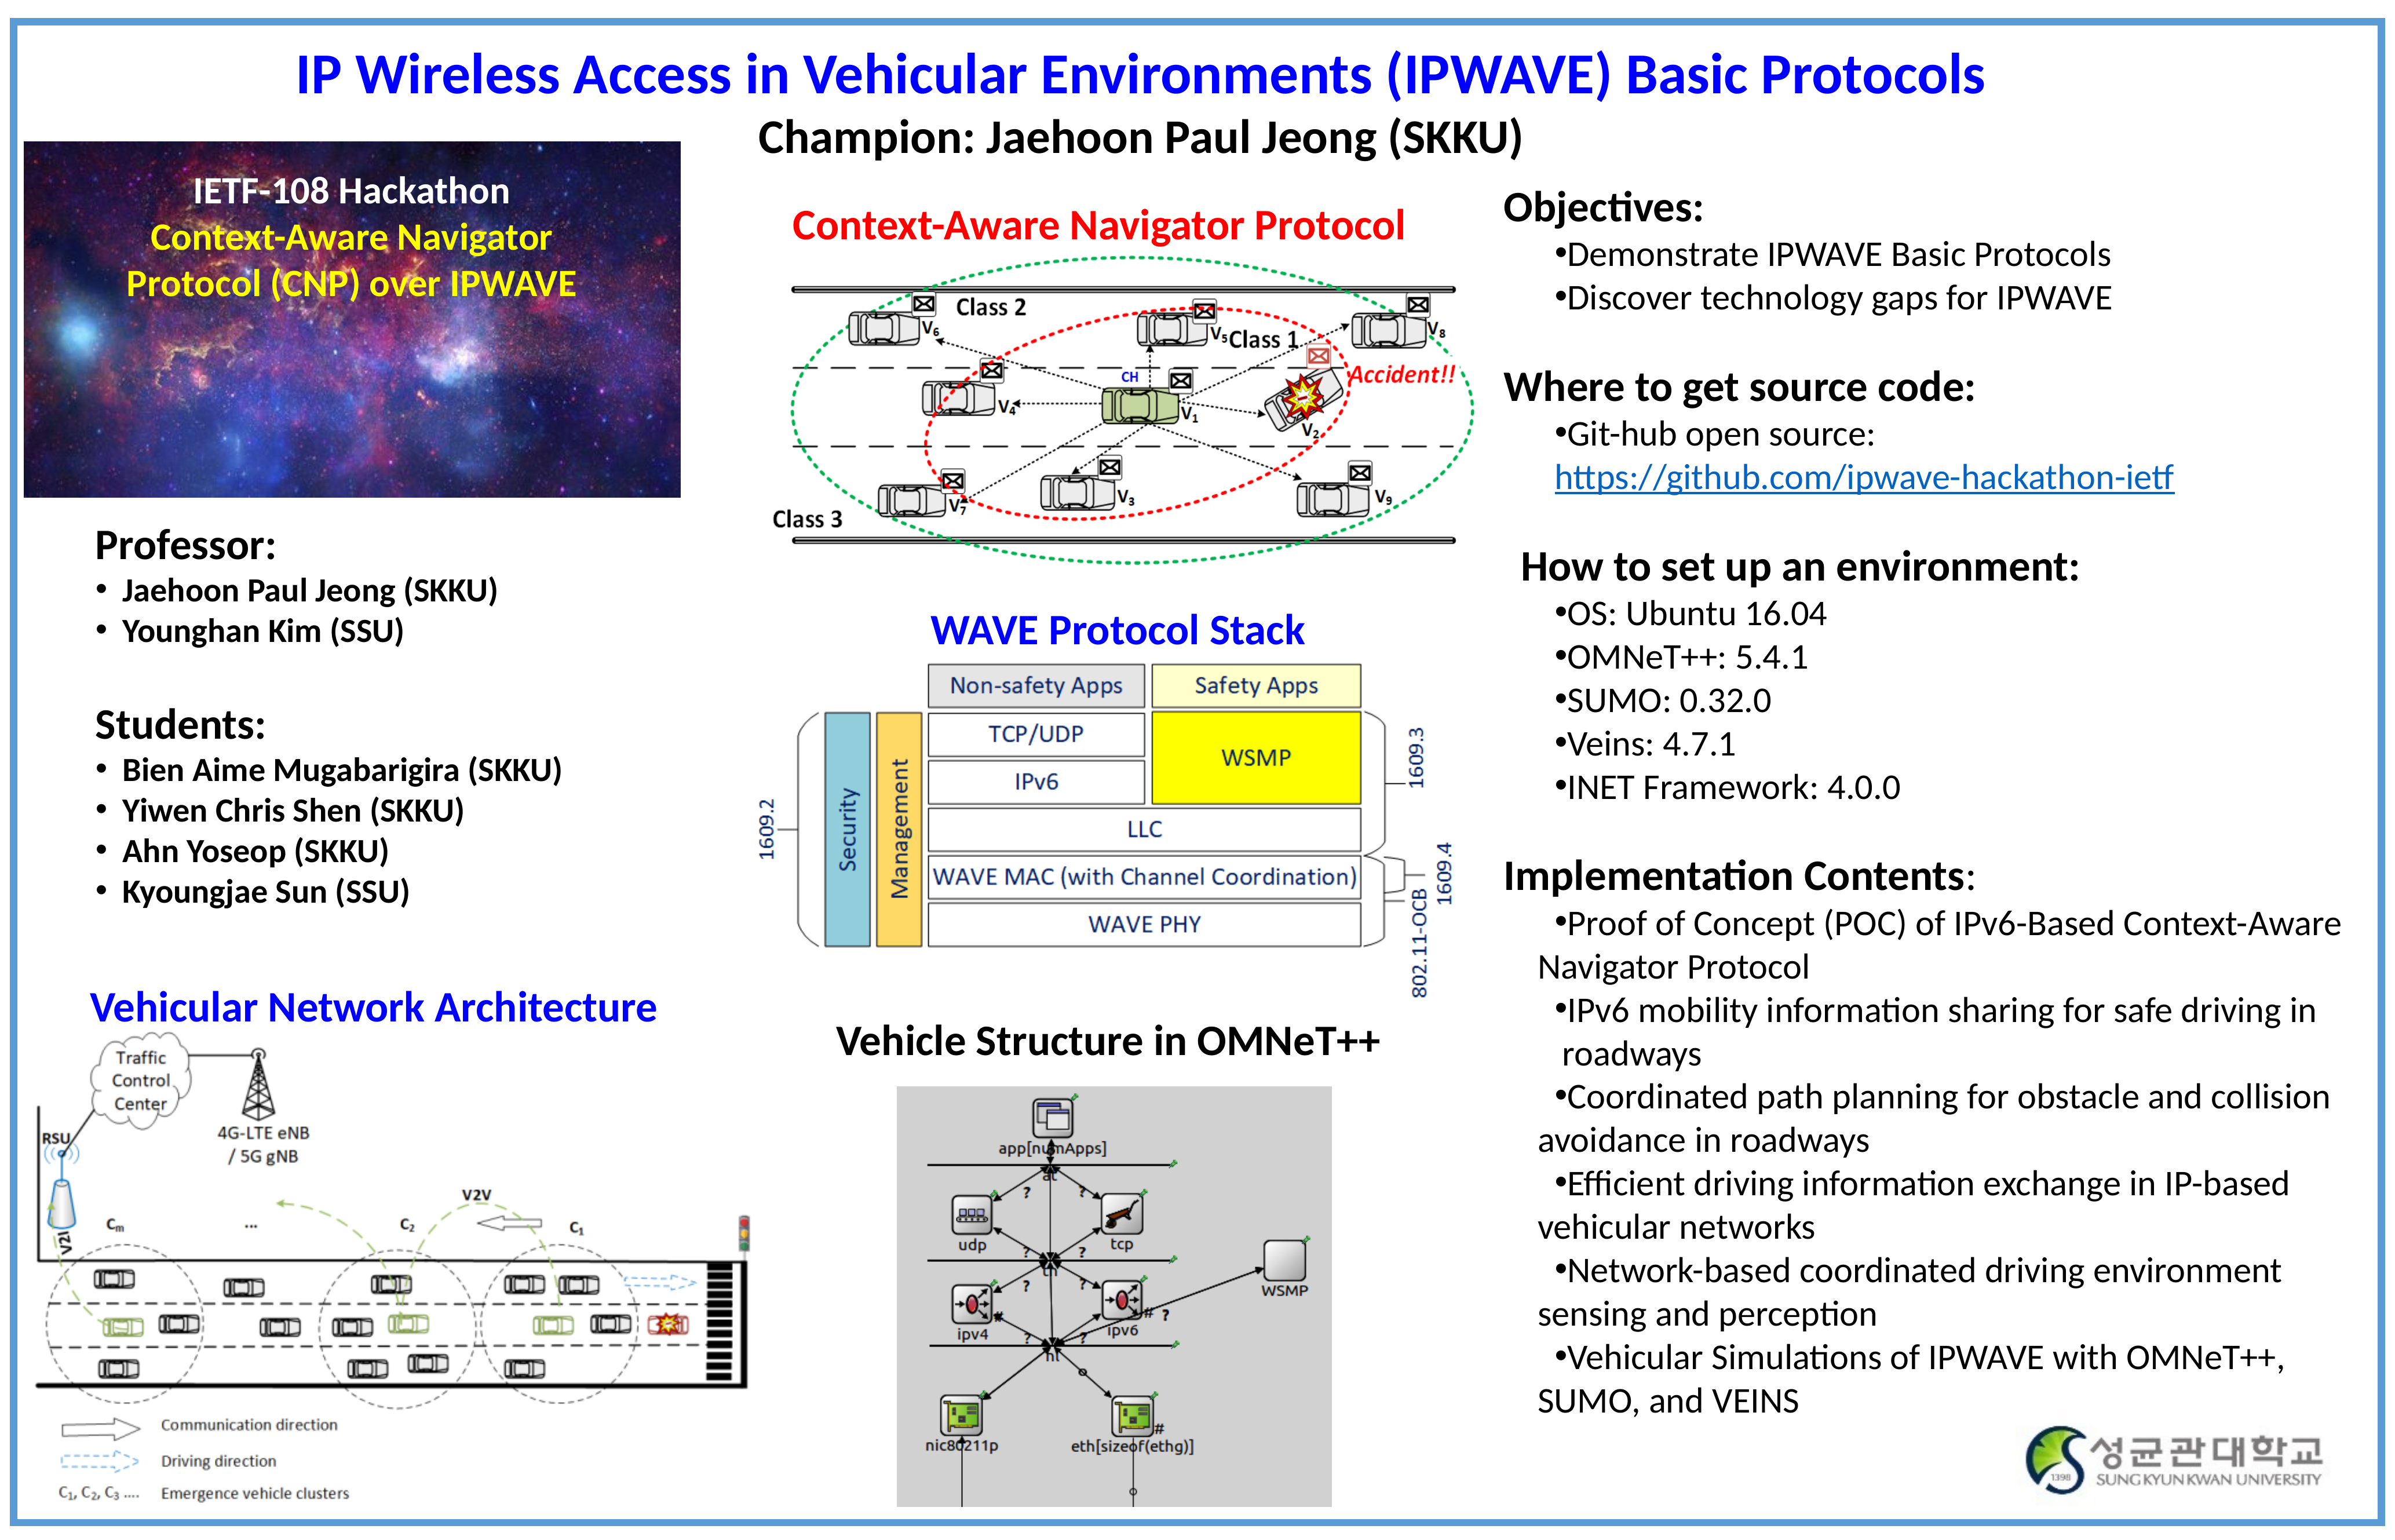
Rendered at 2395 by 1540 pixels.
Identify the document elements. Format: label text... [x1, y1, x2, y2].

text_box Professor: Jaehoon Paul Jeong (SKKU) Younghan Kim (SSU) Students: Bien Aime Mugabarigira (SKKU) Yiwen Chris Shen (SKKU) Ahn Yoseop (SKKU) Kyoungjae Sun (SSU) [87, 512, 641, 953]
text_box Vehicular Network Architecture [62, 953, 687, 1032]
text_box Context-Aware Navigator Protocol [768, 181, 1432, 256]
text_box Vehicle Structure in OMNeT++ [827, 1010, 1391, 1089]
picture [1996, 1406, 2360, 1515]
picture [32, 1032, 751, 1513]
picture [759, 256, 1475, 565]
picture [24, 141, 681, 498]
picture [897, 1086, 1332, 1507]
picture [744, 662, 1470, 1010]
text_box [13, 21, 2382, 1523]
text_box WAVE Protocol Stack [869, 581, 1367, 662]
text_box Objectives: Demonstrate IPWAVE Basic Protocols Discover technology gaps for IPWAVE Where to get source code: Git-hub open source: https://github.com/ipwave-hackathon-ietf How to set up an environment: OS: Ubuntu 16.04 OMNeT++: 5.4.1 SUMO: 0.32.0 Veins: 4.7.1 INET Framework: 4.0.0 Implementation Contents: Proof of Concept (POC) of IPv6-Based Context-Aware Navigator Protocol IPv6 mobility information sharing for safe driving in roadways Coordinated path planning for obstacle and collision avoidance in roadways Efficient driving information exchange in IP-based vehicular networks Network-based coordinated driving environment sensing and perception Vehicular Simulations of IPWAVE with OMNeT++, SUMO, and VEINS [1495, 174, 2360, 1425]
